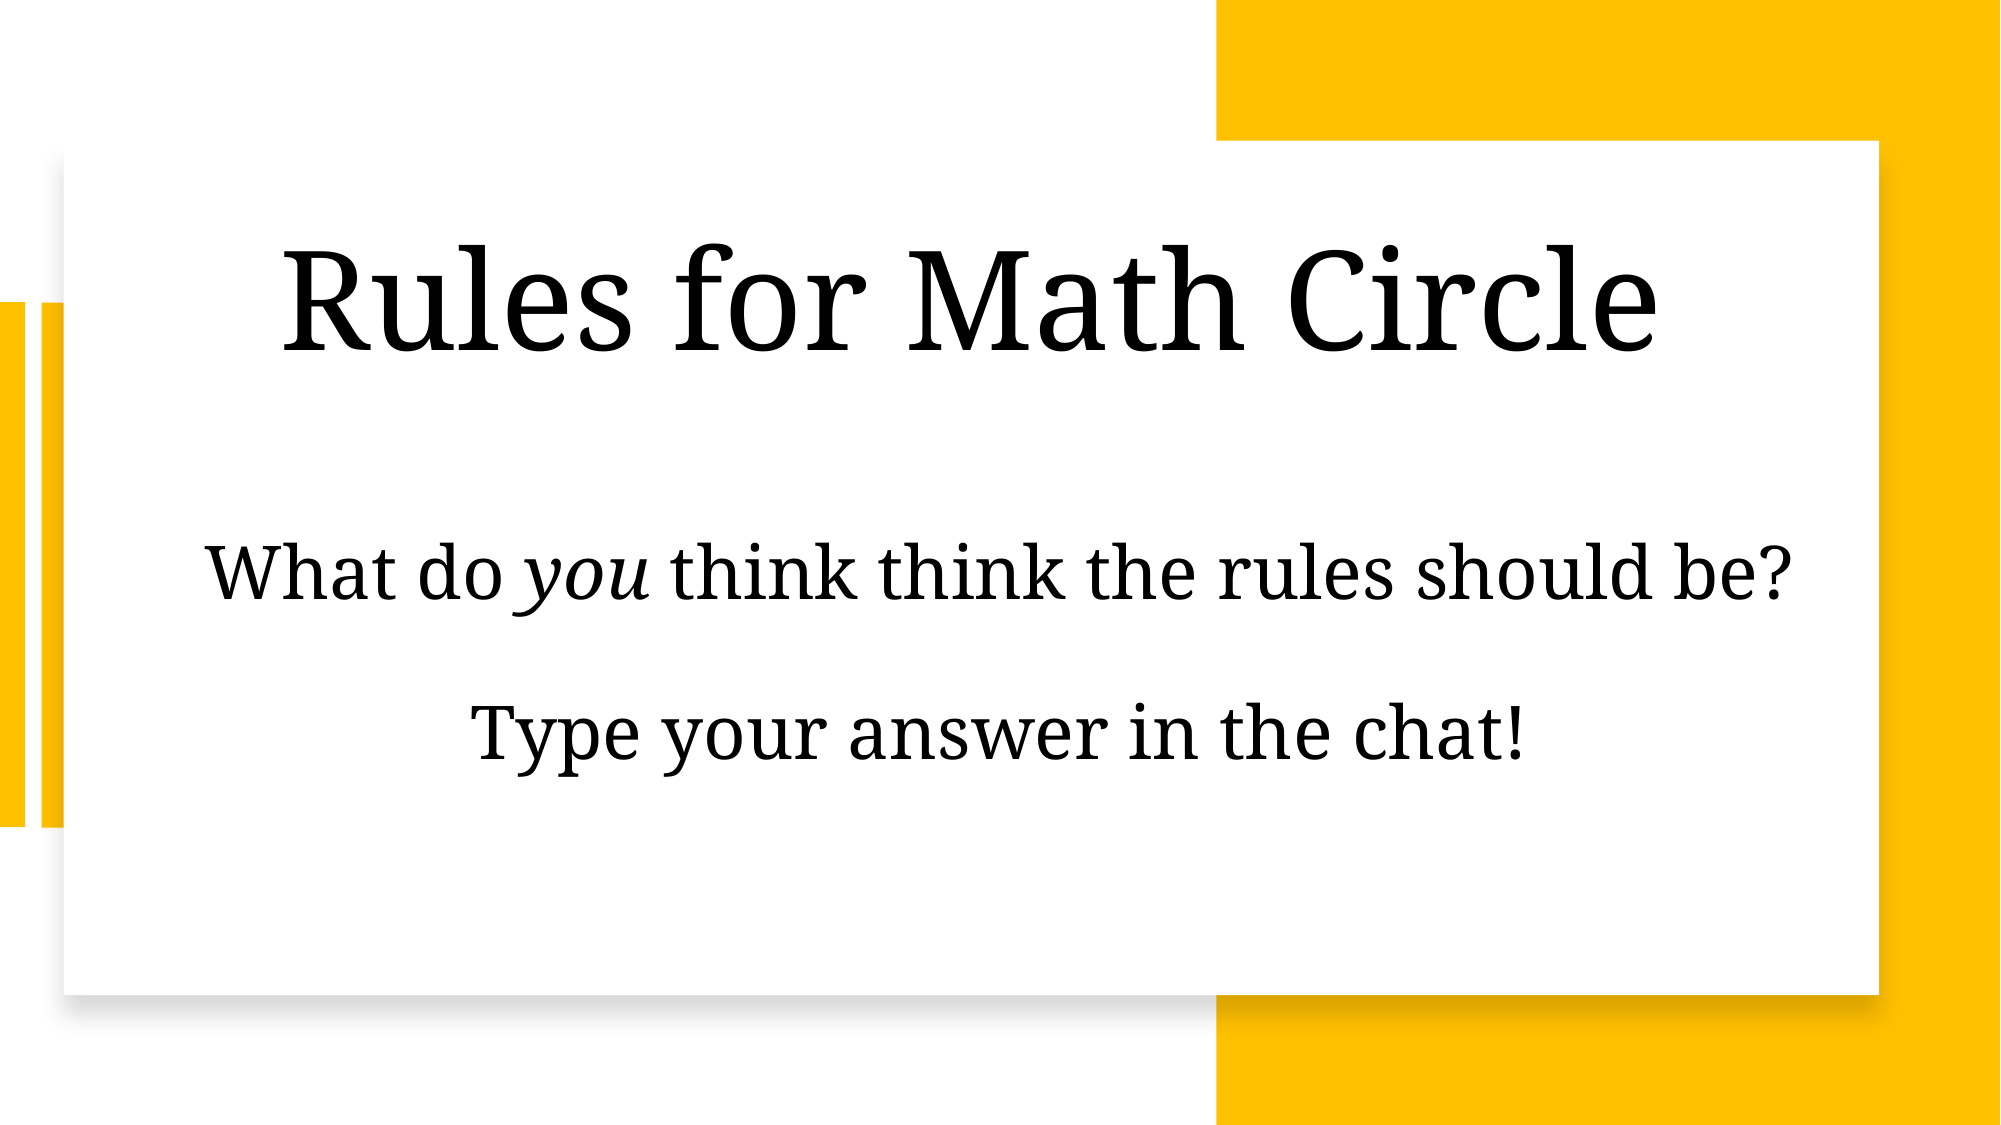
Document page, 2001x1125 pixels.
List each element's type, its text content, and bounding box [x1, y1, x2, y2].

text_box [63, 140, 1880, 996]
title What do you think think the rules should be? Type your answer in the chat! [187, 522, 1813, 789]
text_box [41, 302, 53, 828]
text_box [1216, 0, 2000, 1125]
title Rules for Math Circle [158, 172, 1785, 439]
text_box [0, 302, 25, 828]
text_box [0, 0, 1216, 1125]
